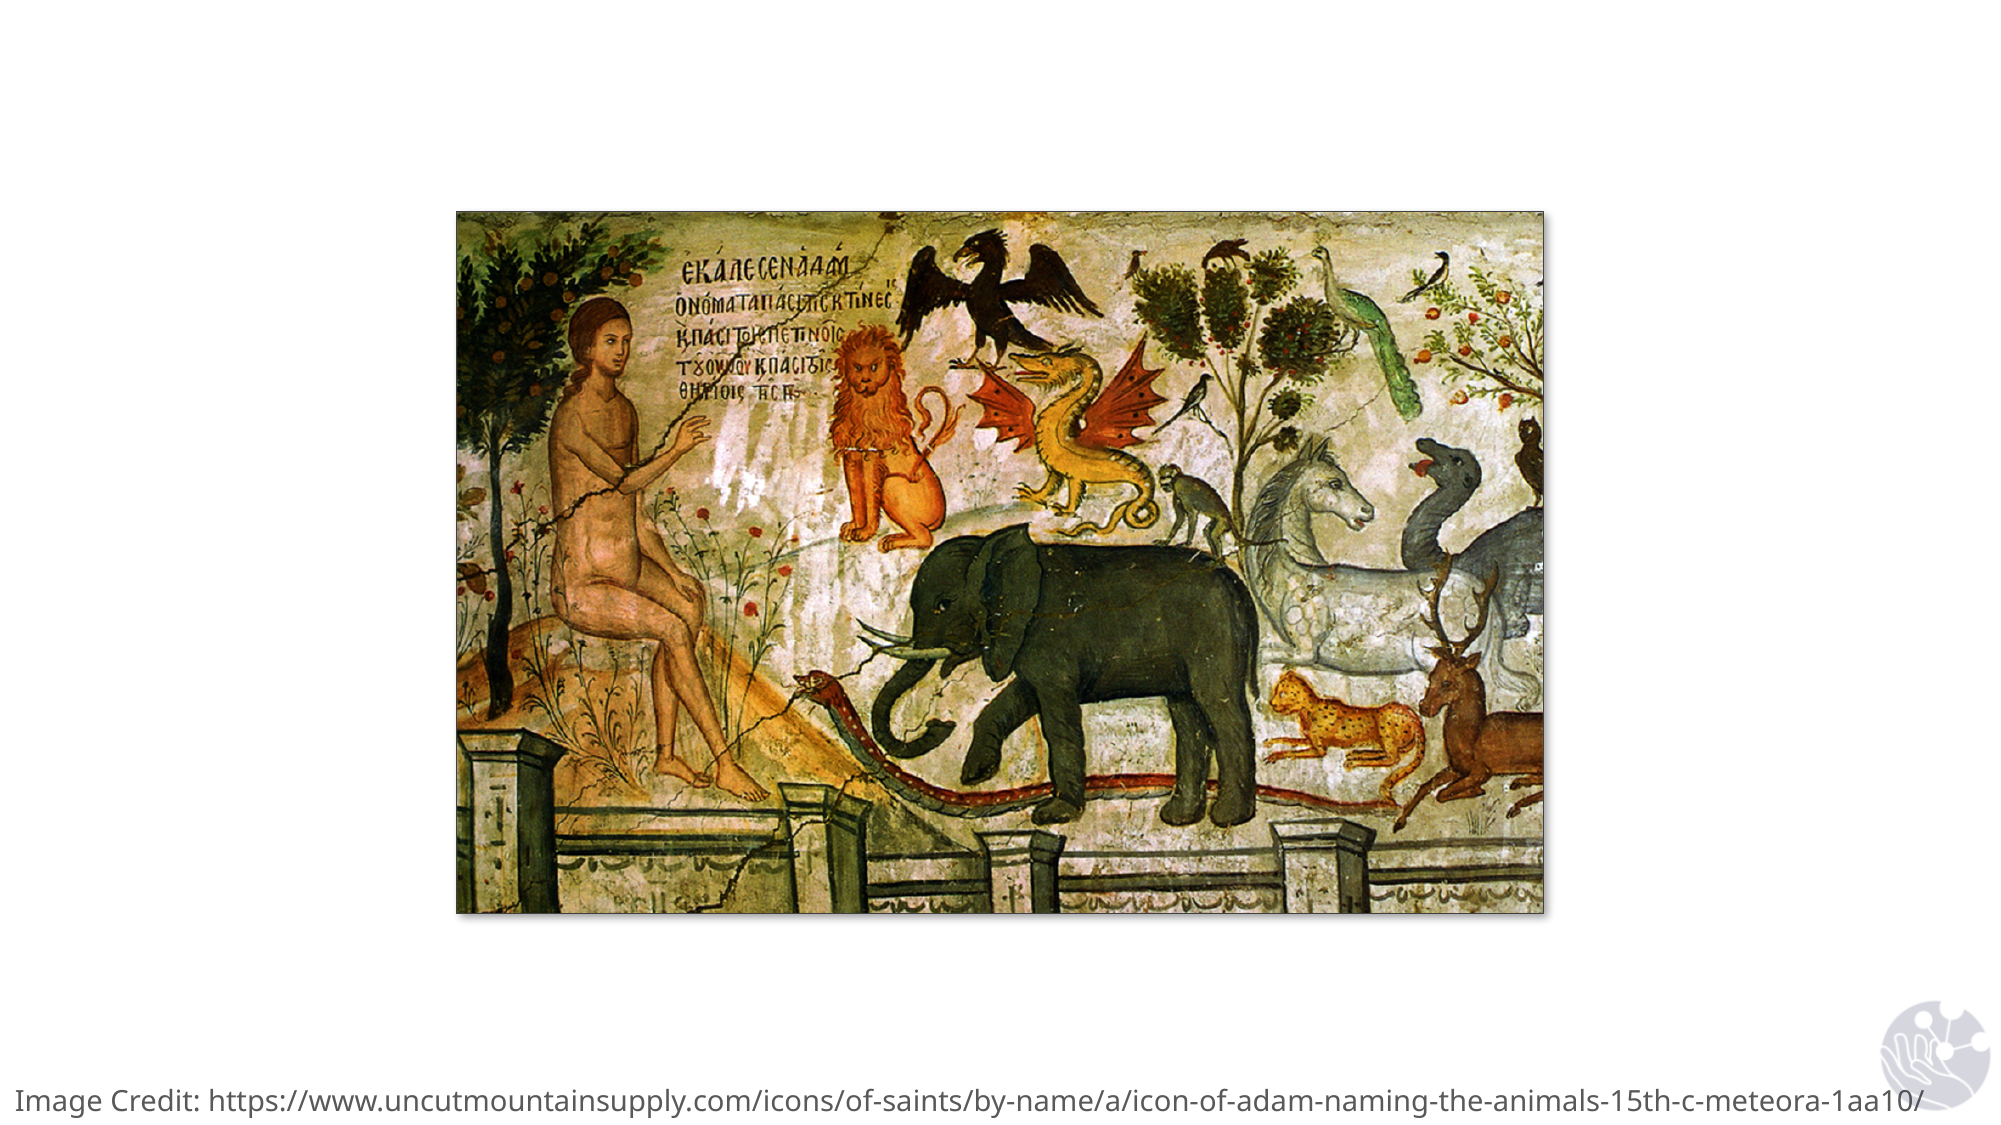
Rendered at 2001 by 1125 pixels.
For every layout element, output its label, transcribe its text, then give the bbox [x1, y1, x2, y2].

picture [1866, 989, 1998, 1123]
picture [456, 211, 1544, 914]
text_box Image Credit: https://www.uncutmountainsupply.com/icons/of-saints/by-name/a/icon-of-adam-naming-the-animals-15th-c-meteora-1aa10/ [0, 1074, 2000, 1125]
